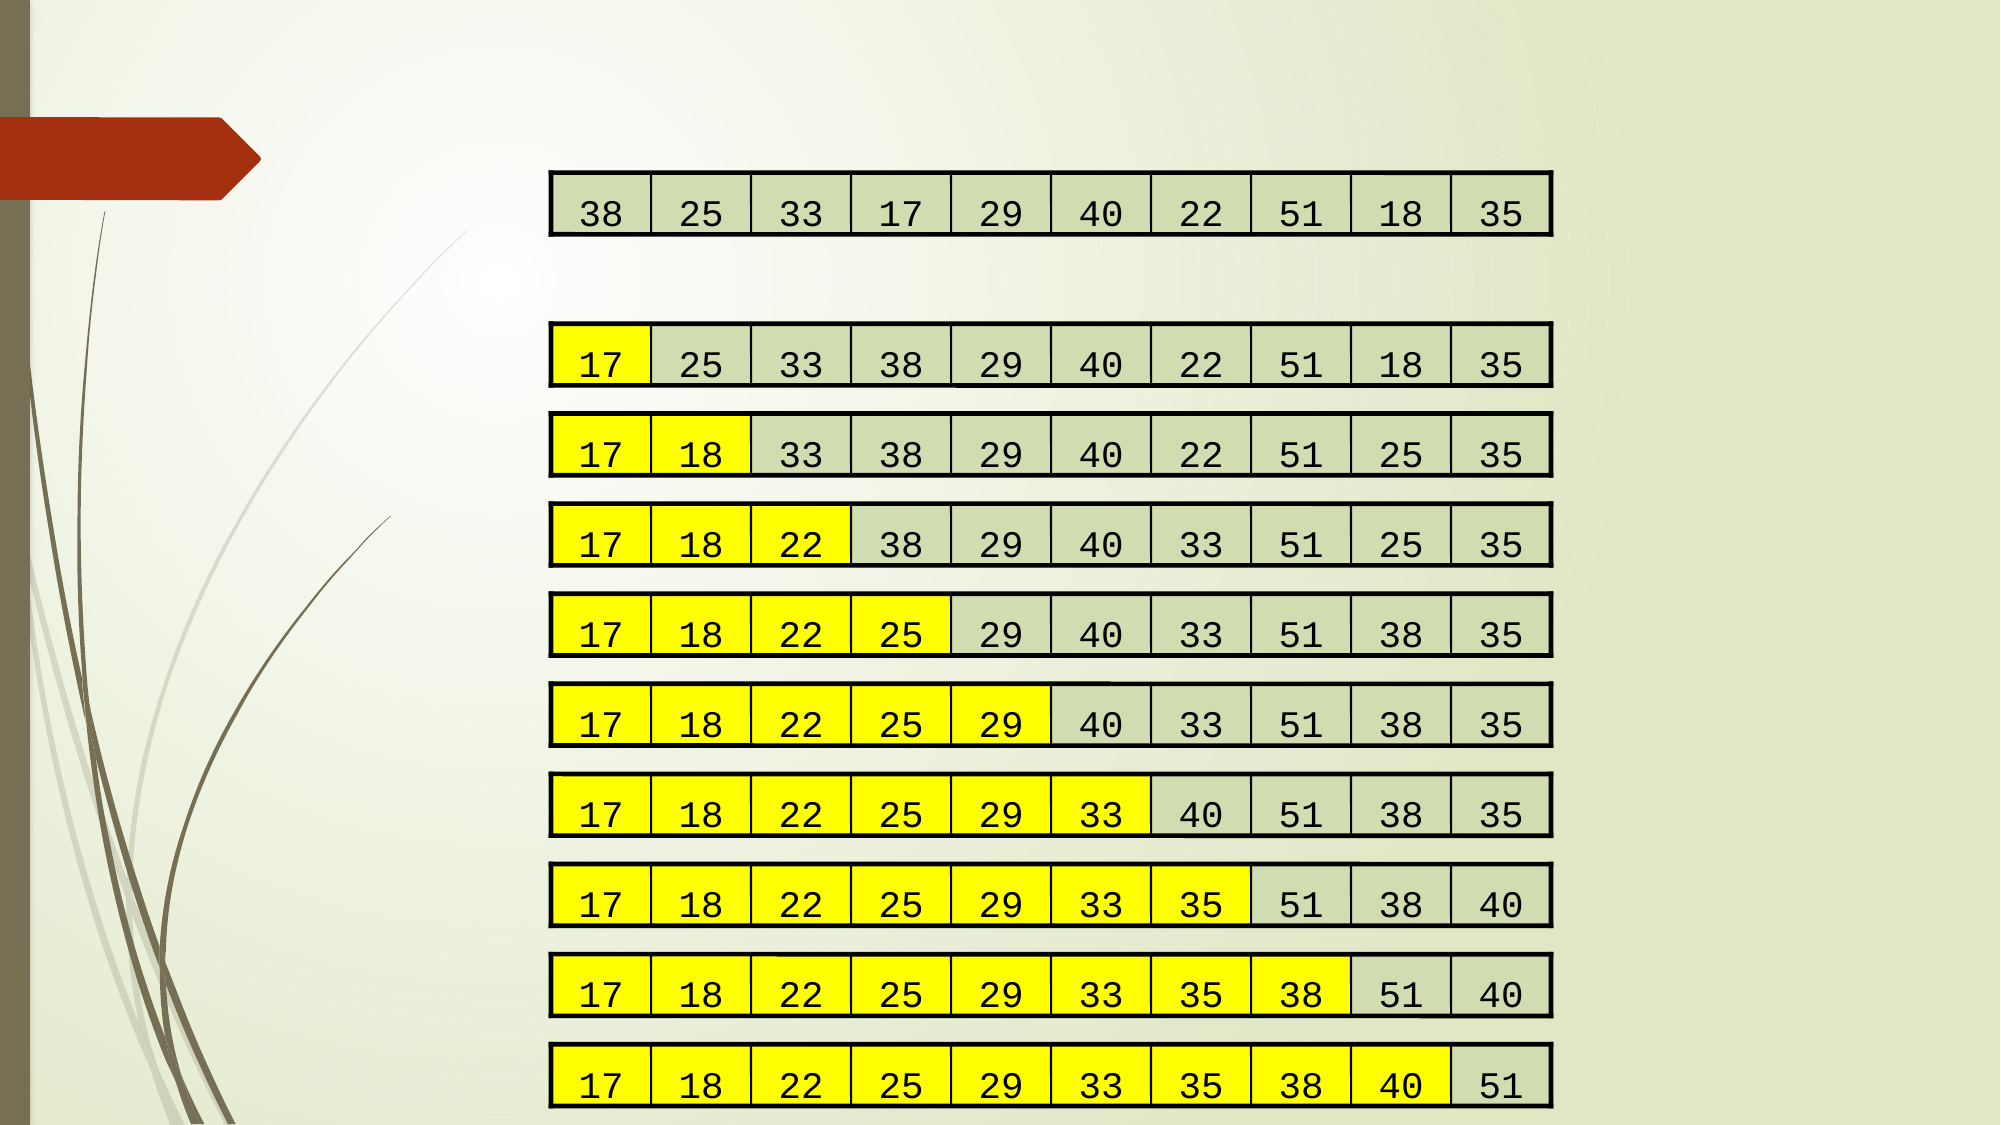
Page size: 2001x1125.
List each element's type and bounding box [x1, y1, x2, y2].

text_box [550, 413, 1552, 476]
text_box [550, 683, 1552, 746]
text_box [550, 953, 1552, 1017]
text_box [550, 323, 1552, 386]
text_box [550, 503, 1552, 566]
text_box [550, 172, 1552, 235]
text_box [550, 773, 1552, 836]
text_box [550, 593, 1552, 656]
text_box [550, 1044, 1552, 1107]
text_box [550, 863, 1552, 926]
